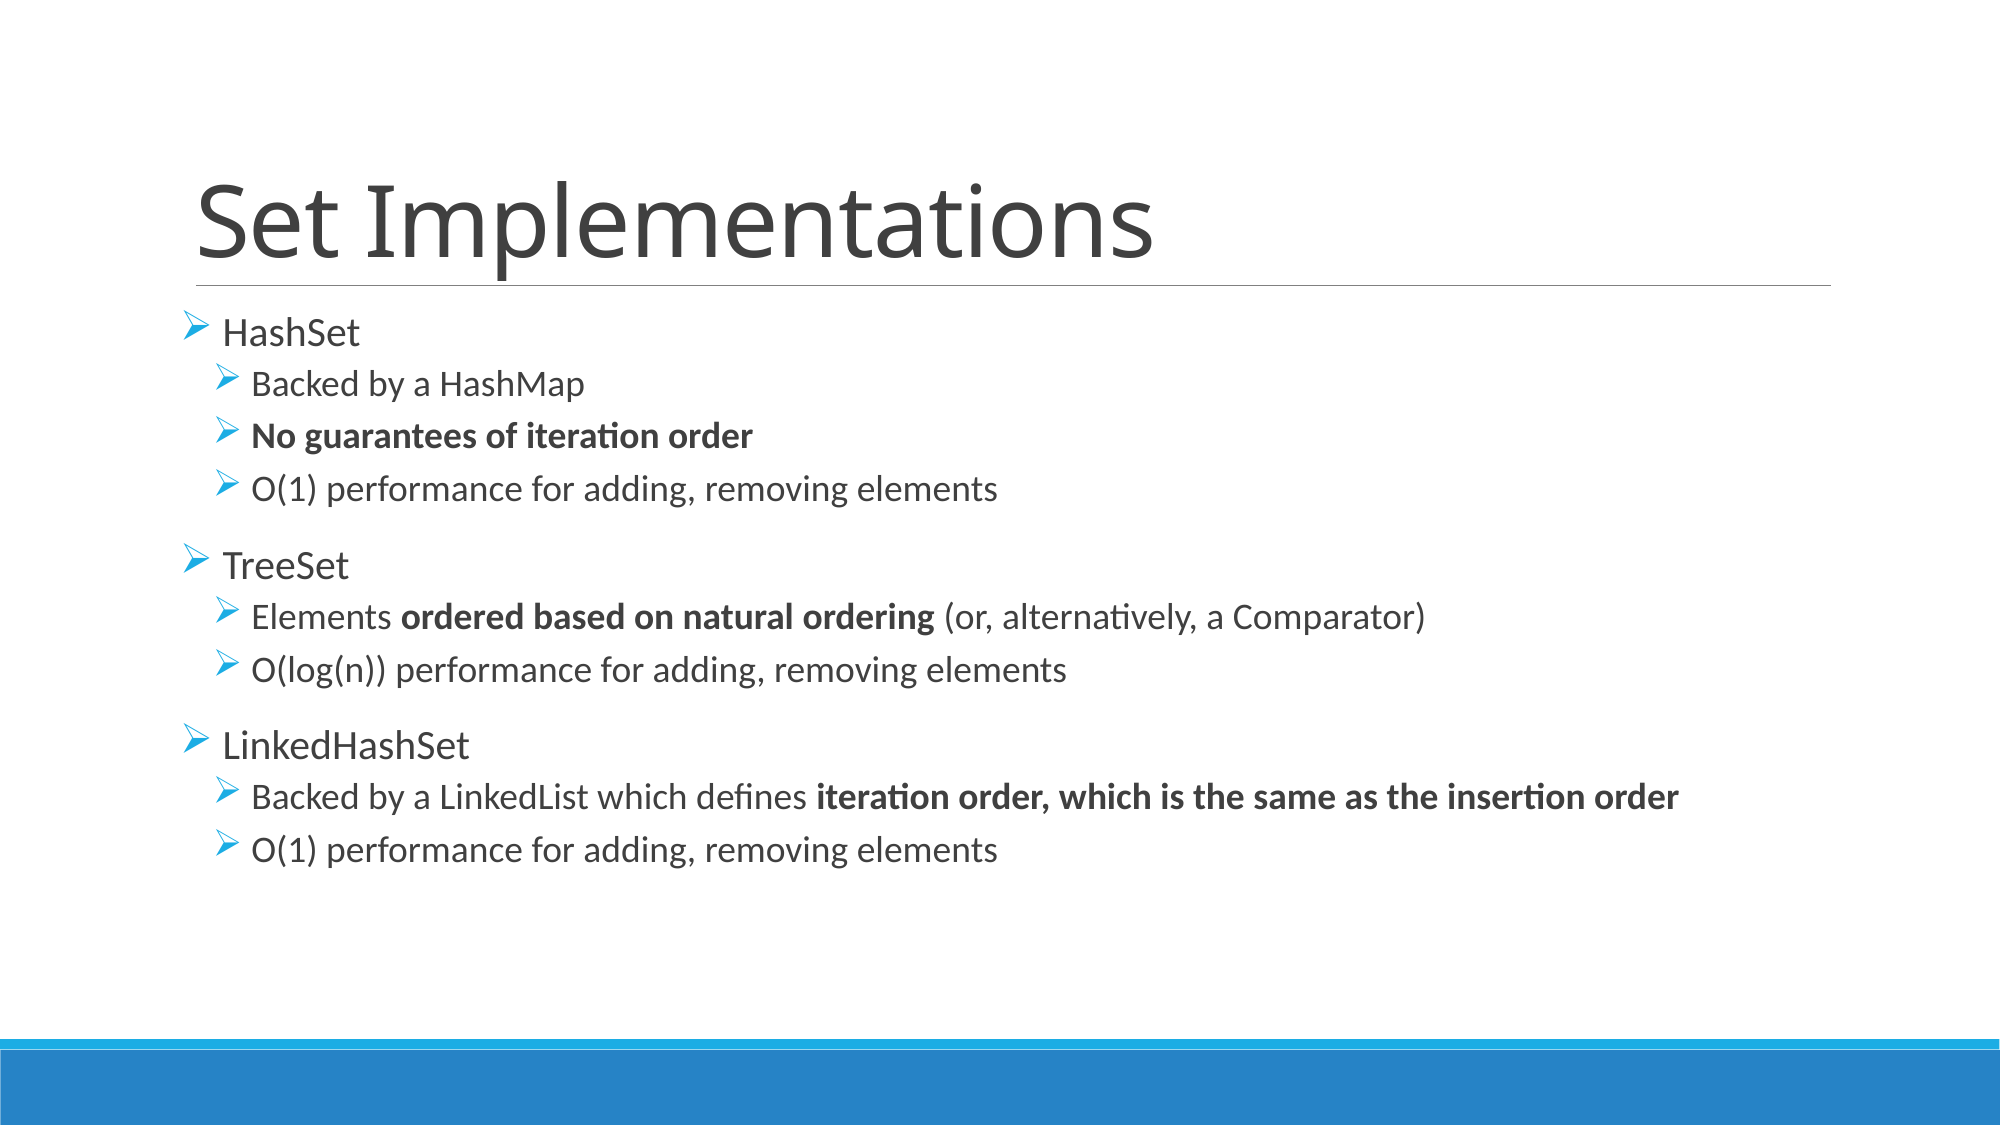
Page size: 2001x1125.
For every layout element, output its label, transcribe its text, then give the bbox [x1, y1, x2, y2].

list HashSet Backed by a HashMap No guarantees of iteration order O(1) performance for adding, removing elements TreeSet Elements ordered based on natural ordering (or, alternatively, a Comparator) O(log(n)) performance for adding, removing elements LinkedHashSet Backed by a LinkedList which defines iteration order, which is the same as the insertion order O(1) performance for adding, removing elements [180, 302, 1830, 963]
title Set Implementations [180, 47, 1830, 285]
